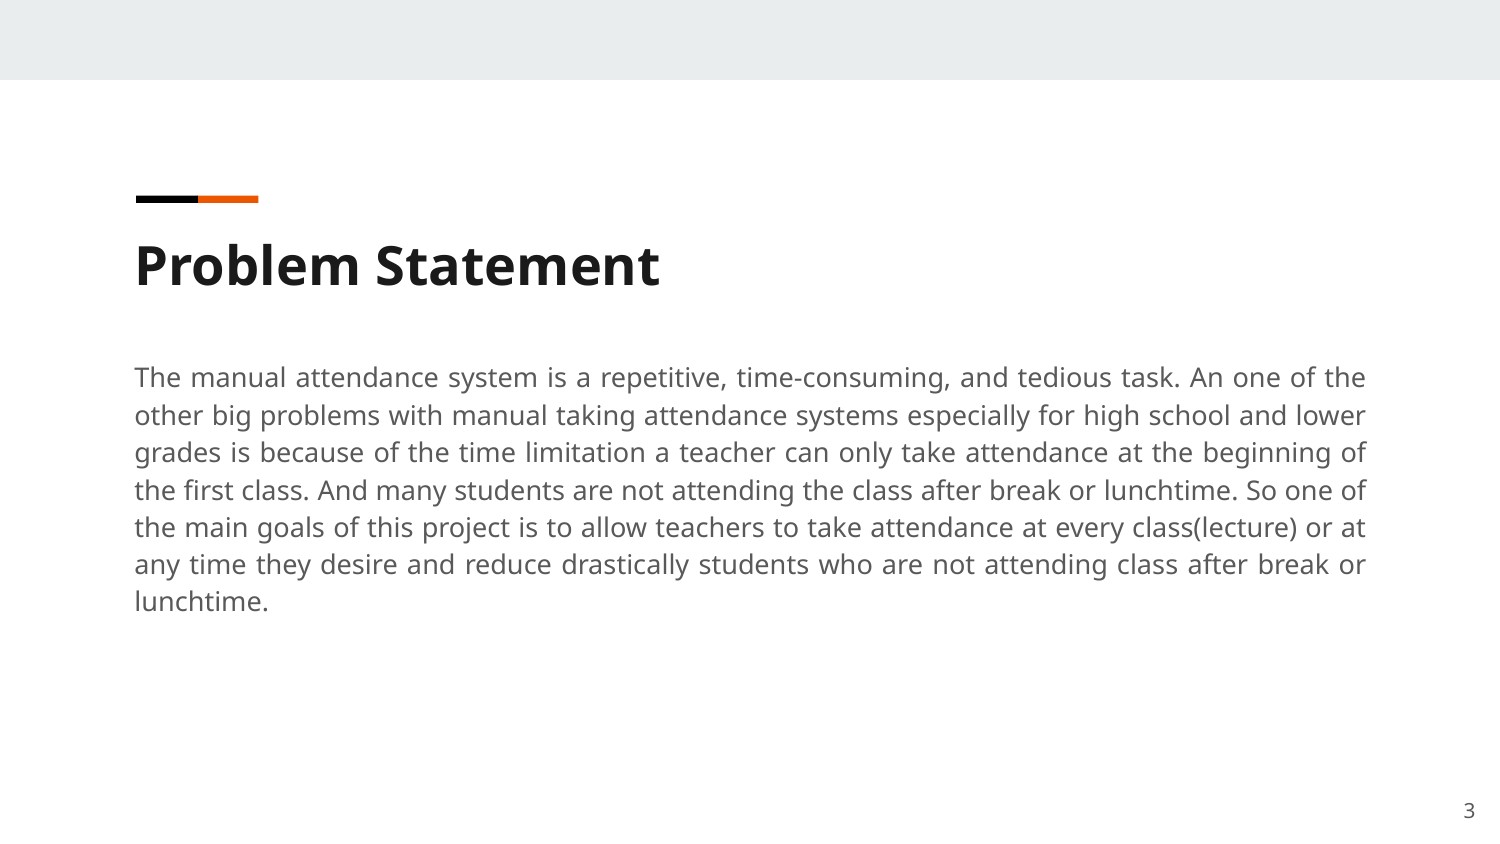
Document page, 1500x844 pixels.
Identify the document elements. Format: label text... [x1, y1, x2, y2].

text_box 3 [1400, 779, 1491, 844]
text_box The manual attendance system is a repetitive, time-consuming, and tedious task. An one of the other big problems with manual taking attendance systems especially for high school and lower grades is because of the time limitation a teacher can only take attendance at the beginning of the first class. And many students are not attending the class after break or lunchtime. So one of the main goals of this project is to allow teachers to take attendance at every class(lecture) or at any time they desire and reduce drastically students who are not attending class after break or lunchtime. [119, 340, 1381, 712]
text_box Problem Statement [119, 216, 1381, 304]
